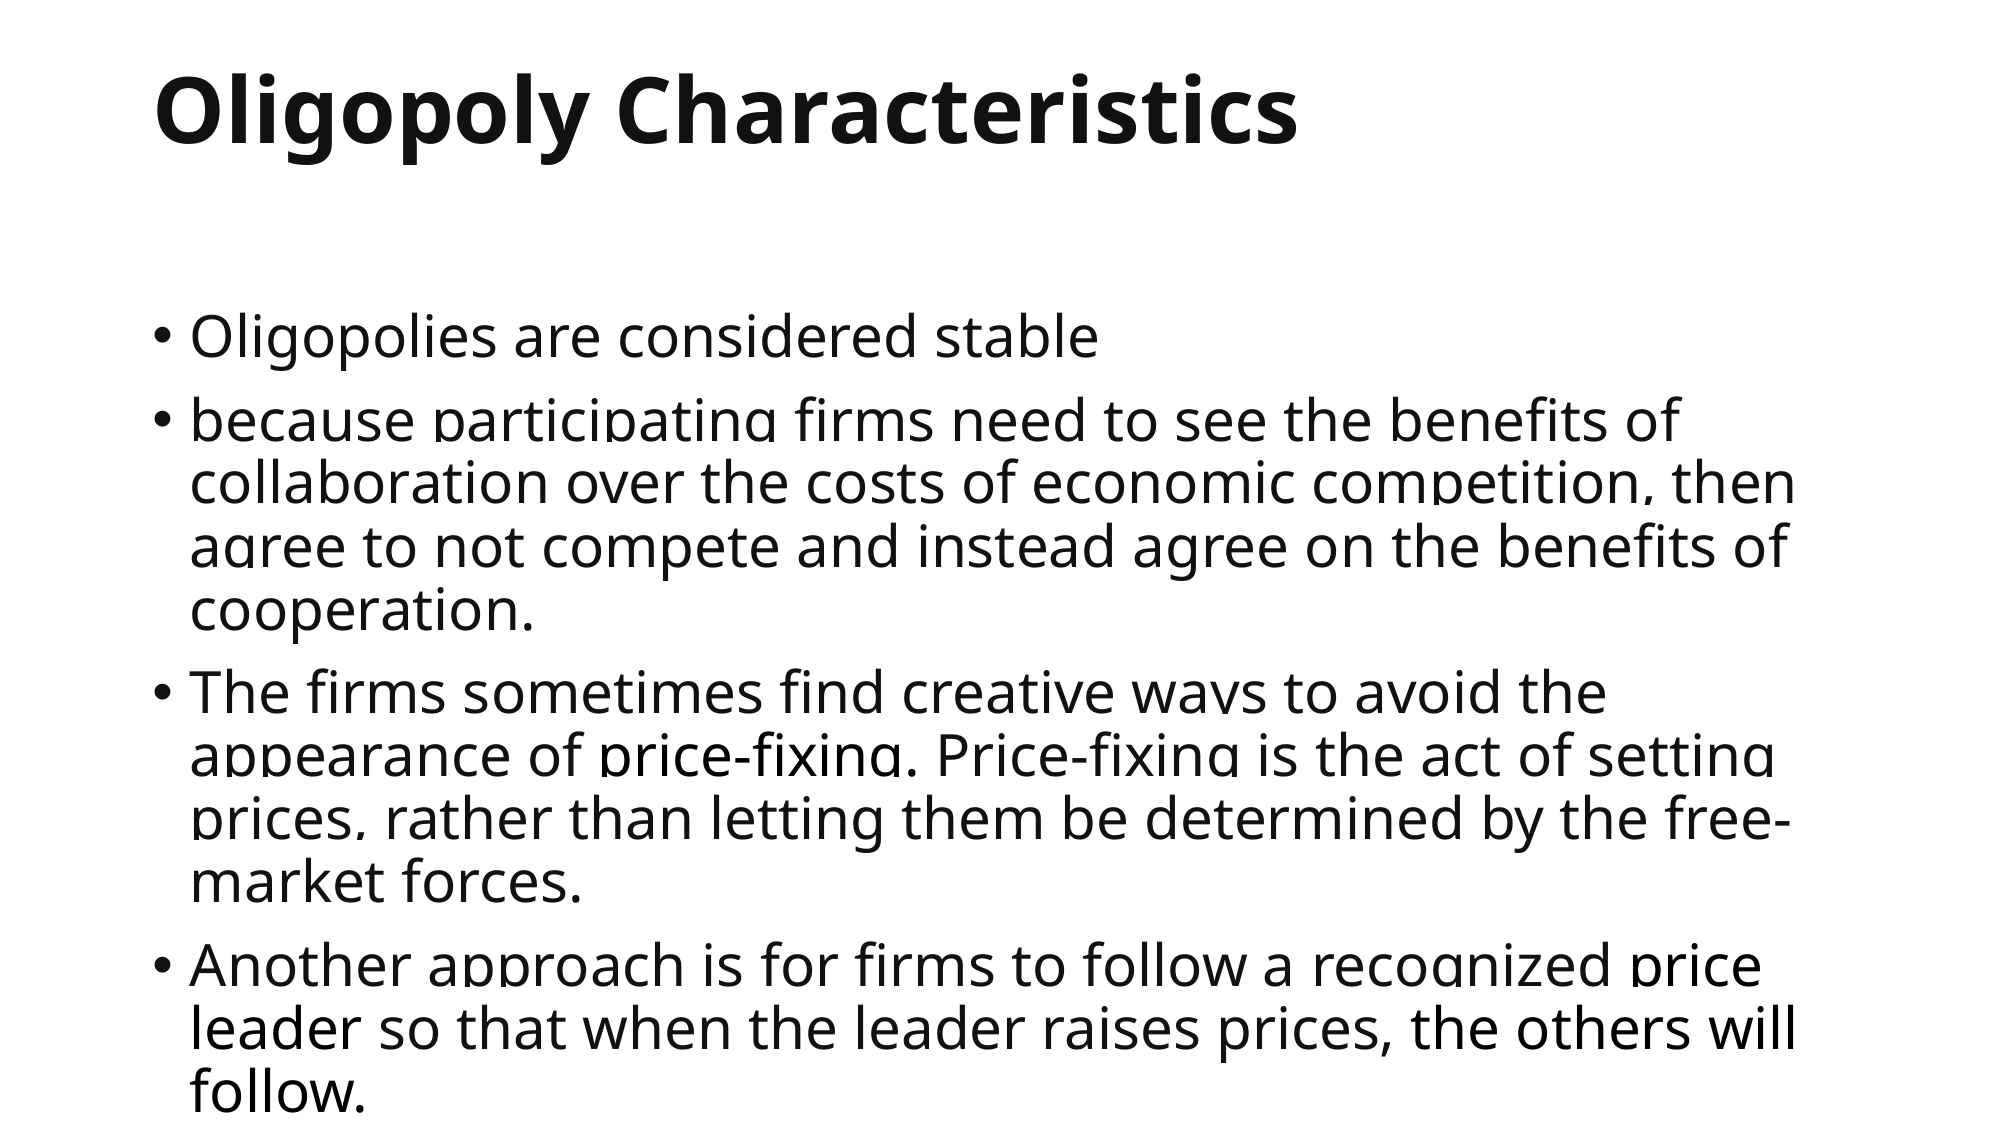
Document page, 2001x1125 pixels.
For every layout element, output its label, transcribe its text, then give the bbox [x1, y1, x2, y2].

list Oligopolies are considered stable because participating firms need to see the benefits of collaboration over the costs of economic competition, then agree to not compete and instead agree on the benefits of cooperation. The firms sometimes find creative ways to avoid the appearance of price-fixing. Price-fixing is the act of setting prices, rather than letting them be determined by the free-market forces. Another approach is for firms to follow a recognized price leader so that when the leader raises prices, the others will follow. [137, 299, 1863, 1014]
title Oligopoly Characteristics [137, 59, 1863, 278]
